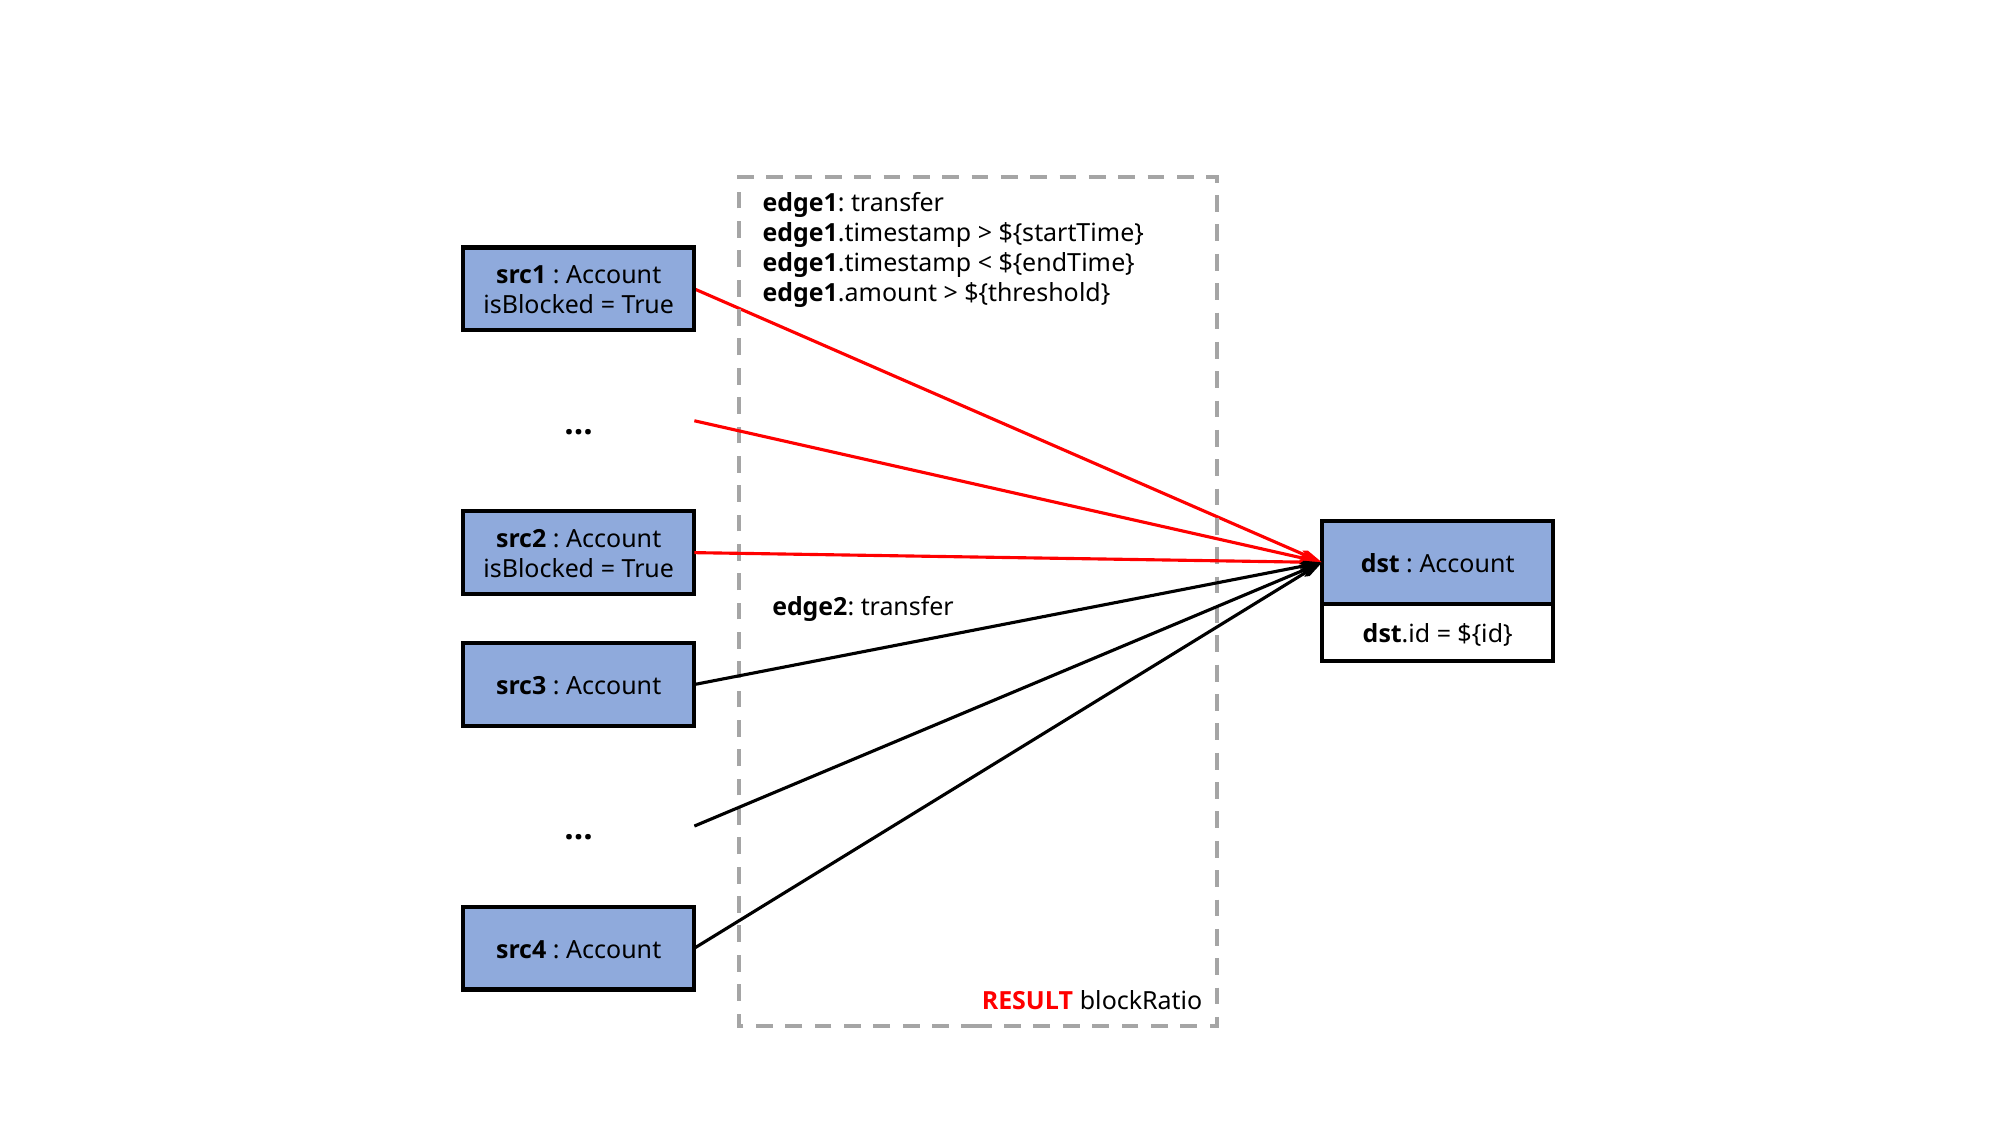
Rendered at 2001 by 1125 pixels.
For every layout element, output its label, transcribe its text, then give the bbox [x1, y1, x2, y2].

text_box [694, 288, 1323, 420]
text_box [694, 420, 1323, 552]
text_box src3 : Account [462, 642, 694, 727]
text_box … [462, 784, 694, 868]
text_box RESULT blockRatio [738, 176, 1218, 288]
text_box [1323, 521, 1554, 661]
text_box … [462, 378, 694, 463]
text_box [694, 552, 1323, 562]
text_box RESULT blockRatio [738, 949, 1218, 1027]
text_box src2 : Account isBlocked = True [462, 510, 694, 595]
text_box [694, 562, 1323, 949]
text_box src4 : Account [462, 906, 695, 991]
text_box src1 : Account isBlocked = True [462, 246, 695, 331]
